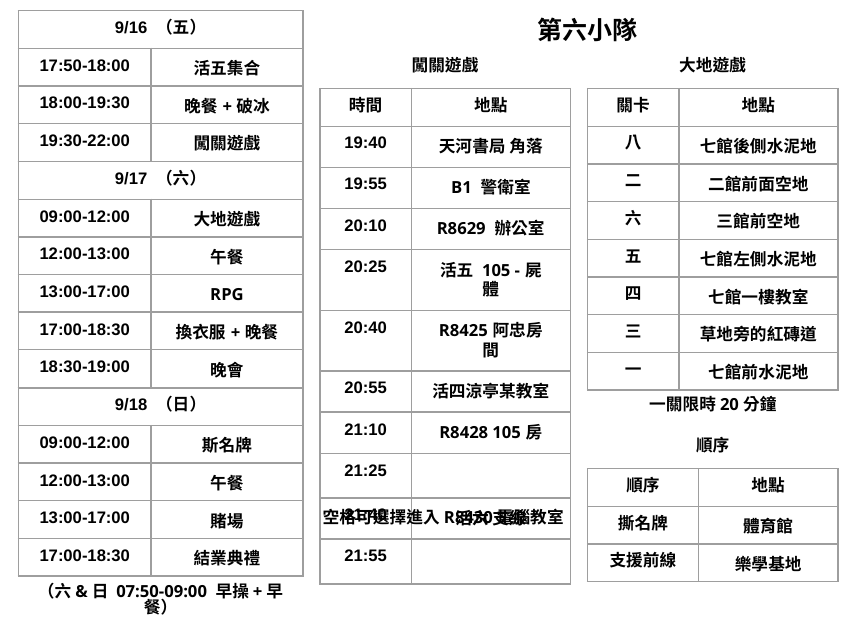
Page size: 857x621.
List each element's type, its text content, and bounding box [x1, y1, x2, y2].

table_cell 17:50-18:00 [19, 49, 150, 85]
table_cell 換衣服+晚餐 [152, 313, 302, 349]
table_cell 午餐 [152, 464, 302, 500]
text_box 第六小隊 [447, 12, 728, 52]
table_header 9/17 （六） [19, 162, 302, 199]
table_cell 午餐 [152, 238, 302, 274]
table_cell 結業典禮 [152, 539, 302, 575]
table_cell 17:00-18:30 [19, 539, 150, 575]
text_box （六&日 07:50-09:00 早操+早餐） [20, 576, 301, 621]
table_cell 18:30-19:00 [19, 350, 150, 387]
table_cell 活五集合 [152, 49, 302, 85]
table_cell 13:00-17:00 [19, 275, 150, 311]
table_cell 賭場 [152, 501, 302, 538]
table_cell 09:00-12:00 [19, 200, 150, 236]
table_cell 斯名牌 [152, 426, 302, 462]
table_cell 13:00-17:00 [19, 501, 150, 538]
table_cell 大地遊戲 [152, 200, 302, 236]
table_cell 09:00-12:00 [19, 426, 150, 462]
text_box 空格可選擇進入R8430電腦教室 [307, 503, 582, 535]
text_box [587, 424, 839, 583]
table_cell 12:00-13:00 [19, 238, 150, 274]
table_cell 晚餐+破冰 [152, 87, 302, 123]
table_cell 闖關遊戲 [152, 124, 302, 161]
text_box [319, 44, 571, 504]
table_cell 晚會 [152, 350, 302, 387]
table_header 9/16 （五） [19, 11, 302, 48]
table_cell RPG [152, 275, 302, 311]
table_header 9/18 （日） [19, 389, 302, 425]
table_cell 12:00-13:00 [19, 464, 150, 500]
text_box 一關限時20分鐘 [575, 389, 851, 421]
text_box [587, 44, 839, 391]
table_cell 19:30-22:00 [19, 124, 150, 161]
table_cell 17:00-18:30 [19, 313, 150, 349]
table_cell 18:00-19:30 [19, 87, 150, 123]
